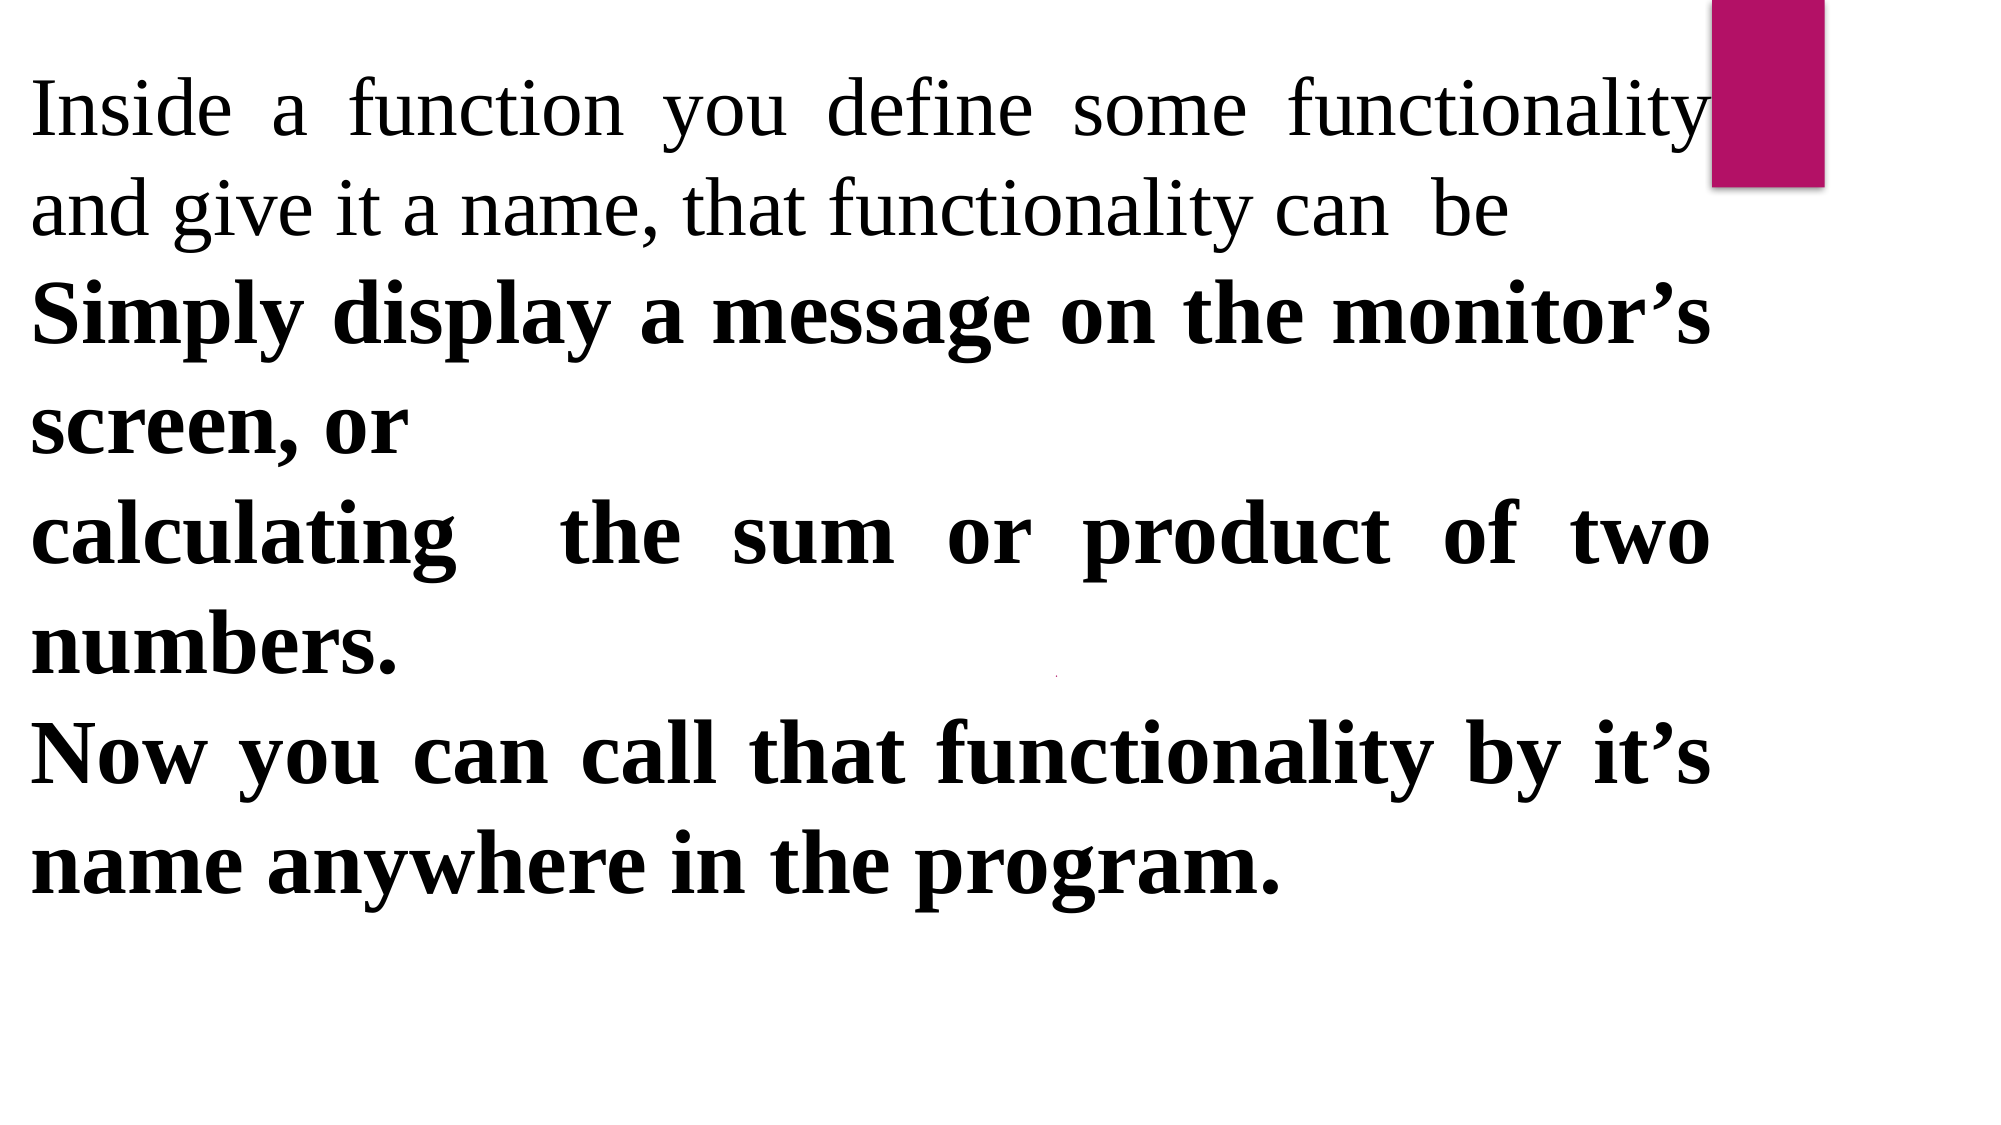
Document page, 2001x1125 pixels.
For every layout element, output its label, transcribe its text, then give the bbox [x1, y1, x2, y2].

text_box Inside a function you define some functionality and give it a name, that functionality can be Simply display a message on the monitor’s screen, or calculating the sum or product of two numbers. Now you can call that functionality by it’s name anywhere in the program. [15, 0, 1730, 1044]
